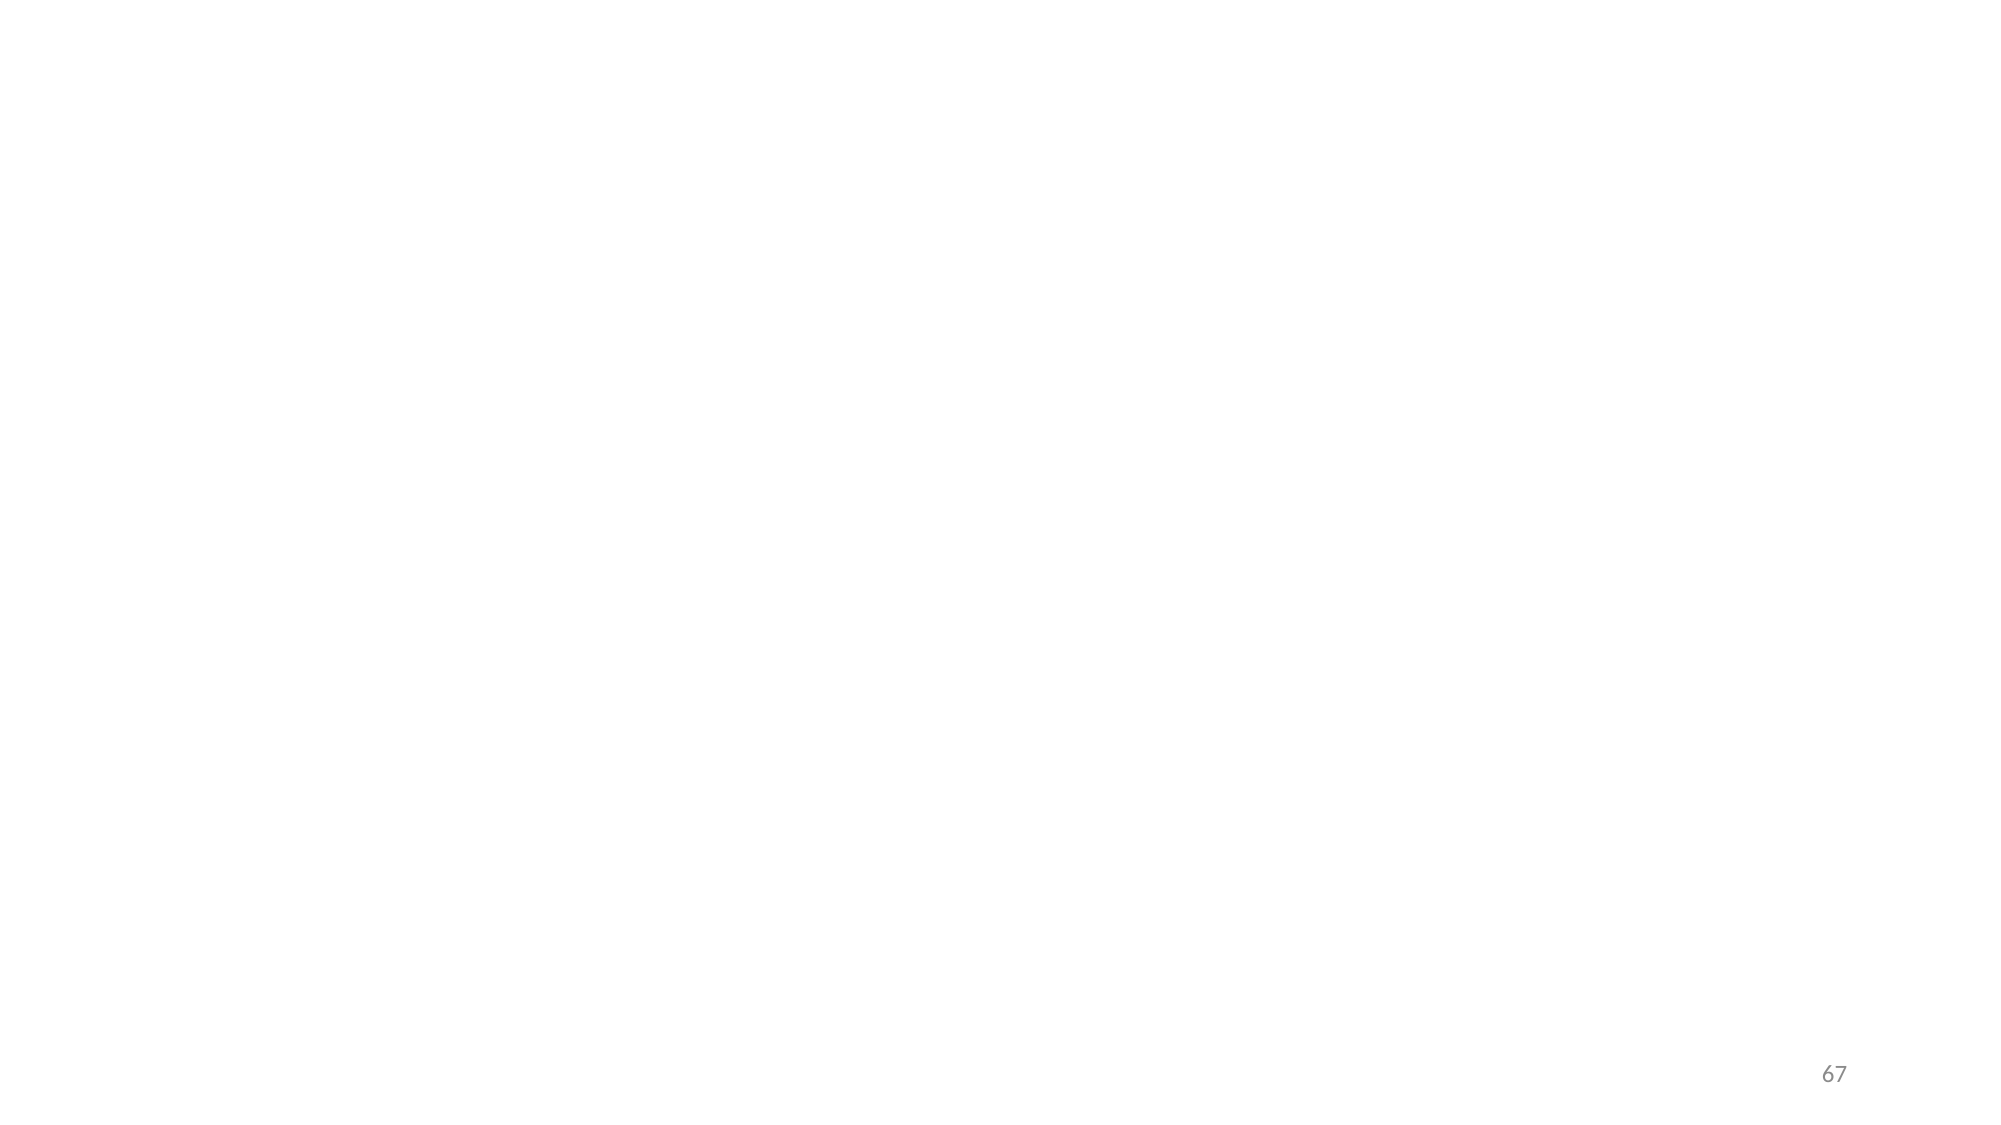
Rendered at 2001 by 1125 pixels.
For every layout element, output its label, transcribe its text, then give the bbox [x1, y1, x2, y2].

slide_number 67 [1412, 1042, 1863, 1103]
